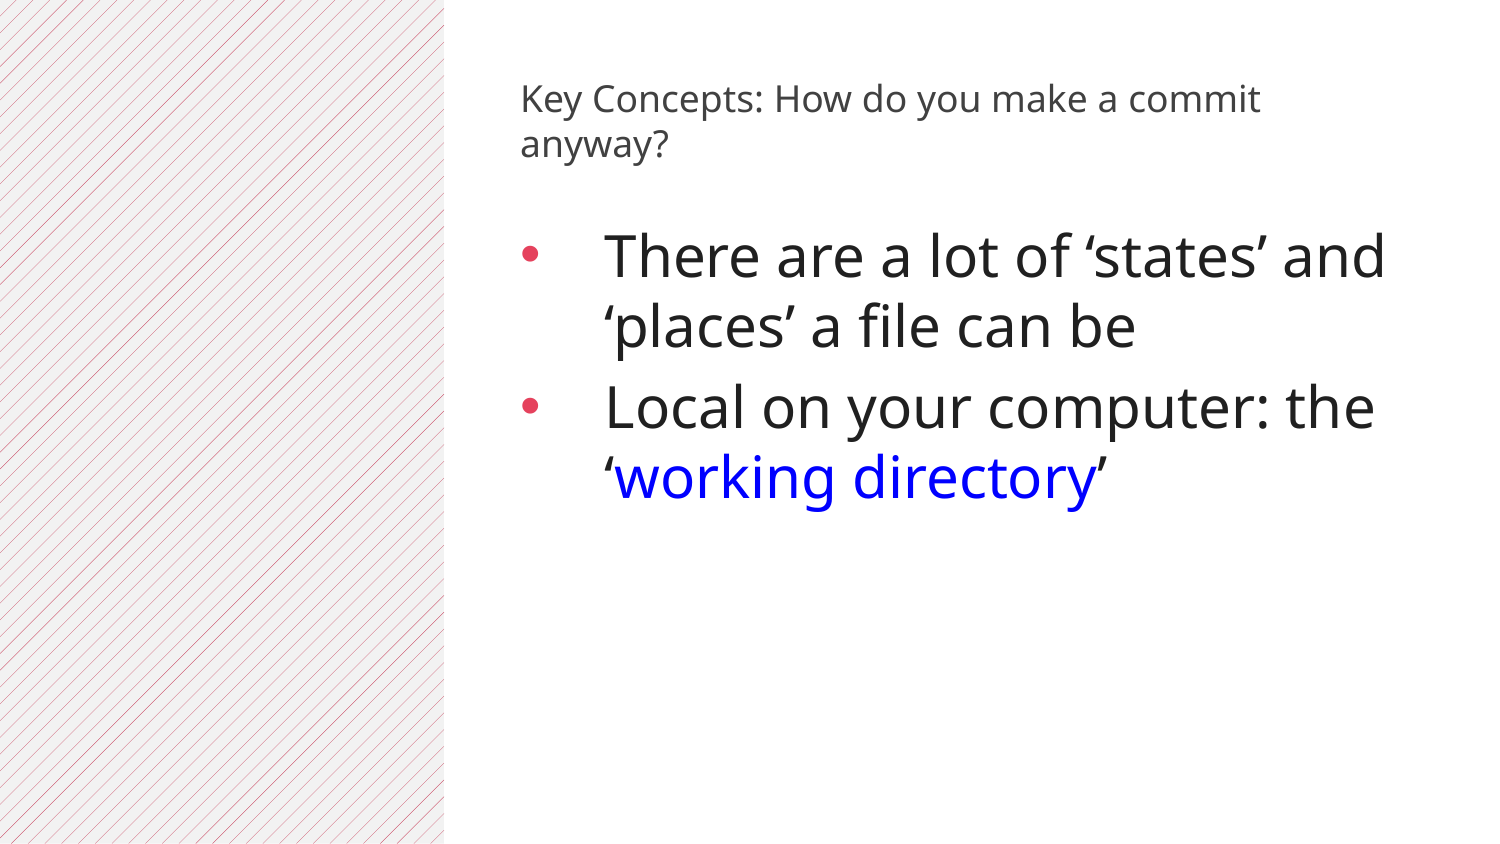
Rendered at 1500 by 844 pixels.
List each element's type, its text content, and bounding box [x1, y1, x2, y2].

list Key Concepts: How do you make a commit anyway? [505, 68, 1432, 175]
list There are a lot of ‘states’ and ‘places’ a file can be Local on your computer: the ‘working directory’ [505, 211, 1432, 755]
